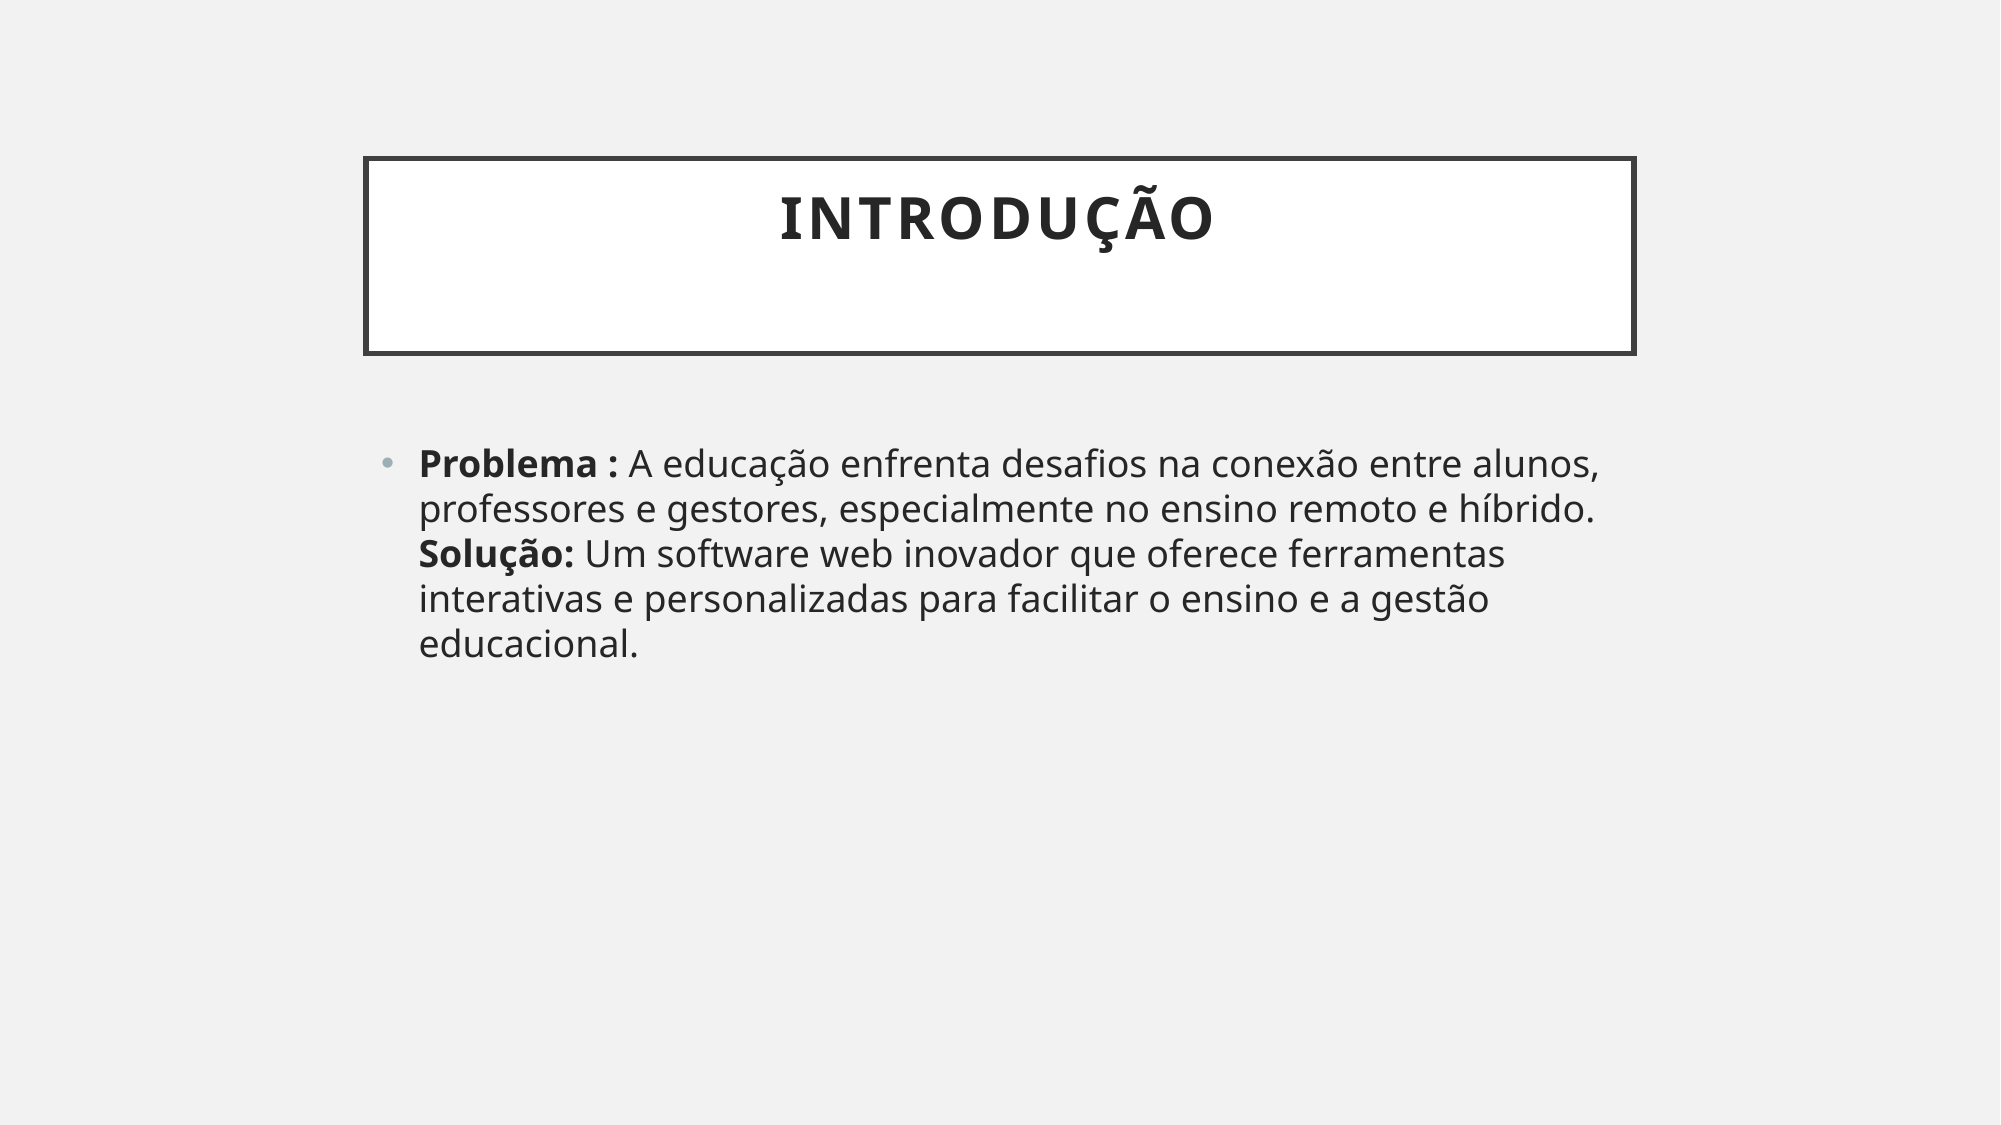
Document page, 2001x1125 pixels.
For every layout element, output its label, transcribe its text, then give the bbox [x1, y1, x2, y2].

list Problema : A educação enfrenta desafios na conexão entre alunos, professores e gestores, especialmente no ensino remoto e híbrido. Solução: Um software web inovador que oferece ferramentas interativas e personalizadas para facilitar o ensino e a gestão educacional. [366, 432, 1634, 942]
title Introdução [363, 156, 1637, 356]
